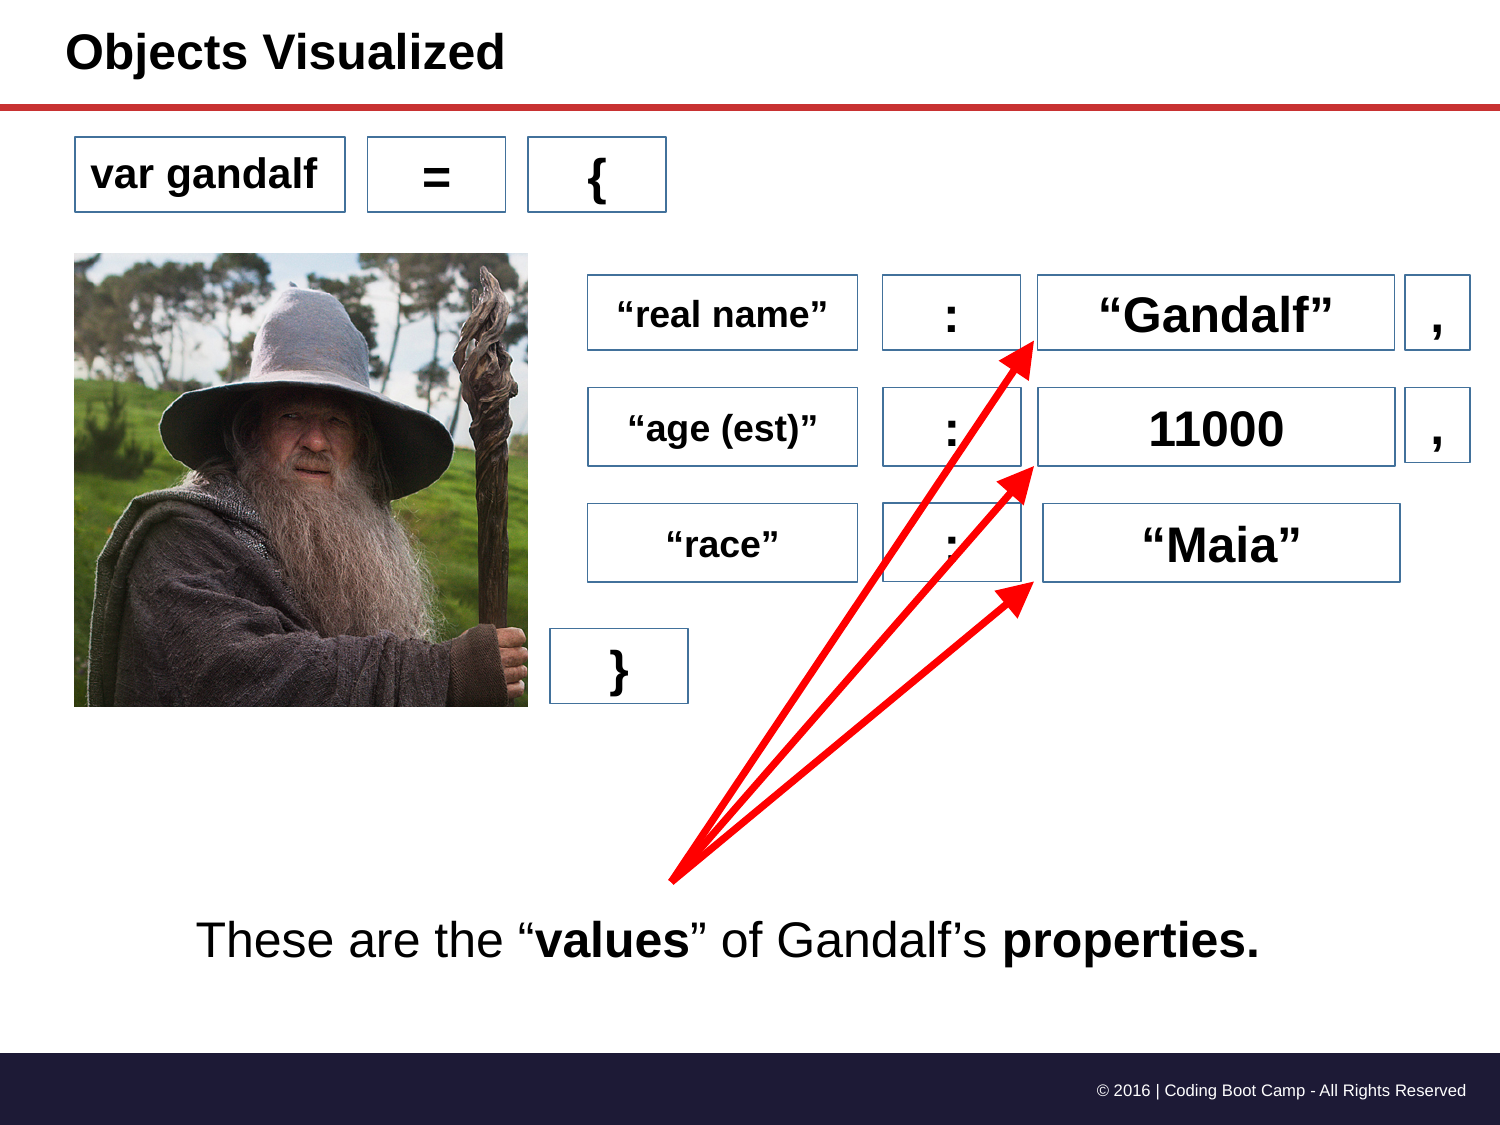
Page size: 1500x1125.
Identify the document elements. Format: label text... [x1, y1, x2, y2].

text_box “Maia” [1043, 503, 1401, 583]
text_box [670, 340, 1035, 465]
text_box { [528, 136, 667, 212]
text_box } [549, 628, 664, 704]
text_box , [1404, 274, 1471, 350]
text_box “race” [587, 503, 664, 583]
text_box : [882, 274, 1021, 339]
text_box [670, 465, 1035, 580]
text_box = [367, 136, 506, 212]
text_box 11000 [1040, 387, 1395, 467]
text_box , [1404, 387, 1471, 463]
text_box These are the “values” of Gandalf’s properties. [50, 899, 1405, 975]
text_box var gandalf [74, 136, 345, 212]
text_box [670, 581, 1035, 883]
text_box “real name” [587, 274, 858, 350]
text_box “age (est)” [587, 387, 665, 467]
picture [74, 253, 528, 708]
title Objects Visualized [50, 0, 1458, 108]
text_box “Gandalf” [1037, 274, 1395, 350]
